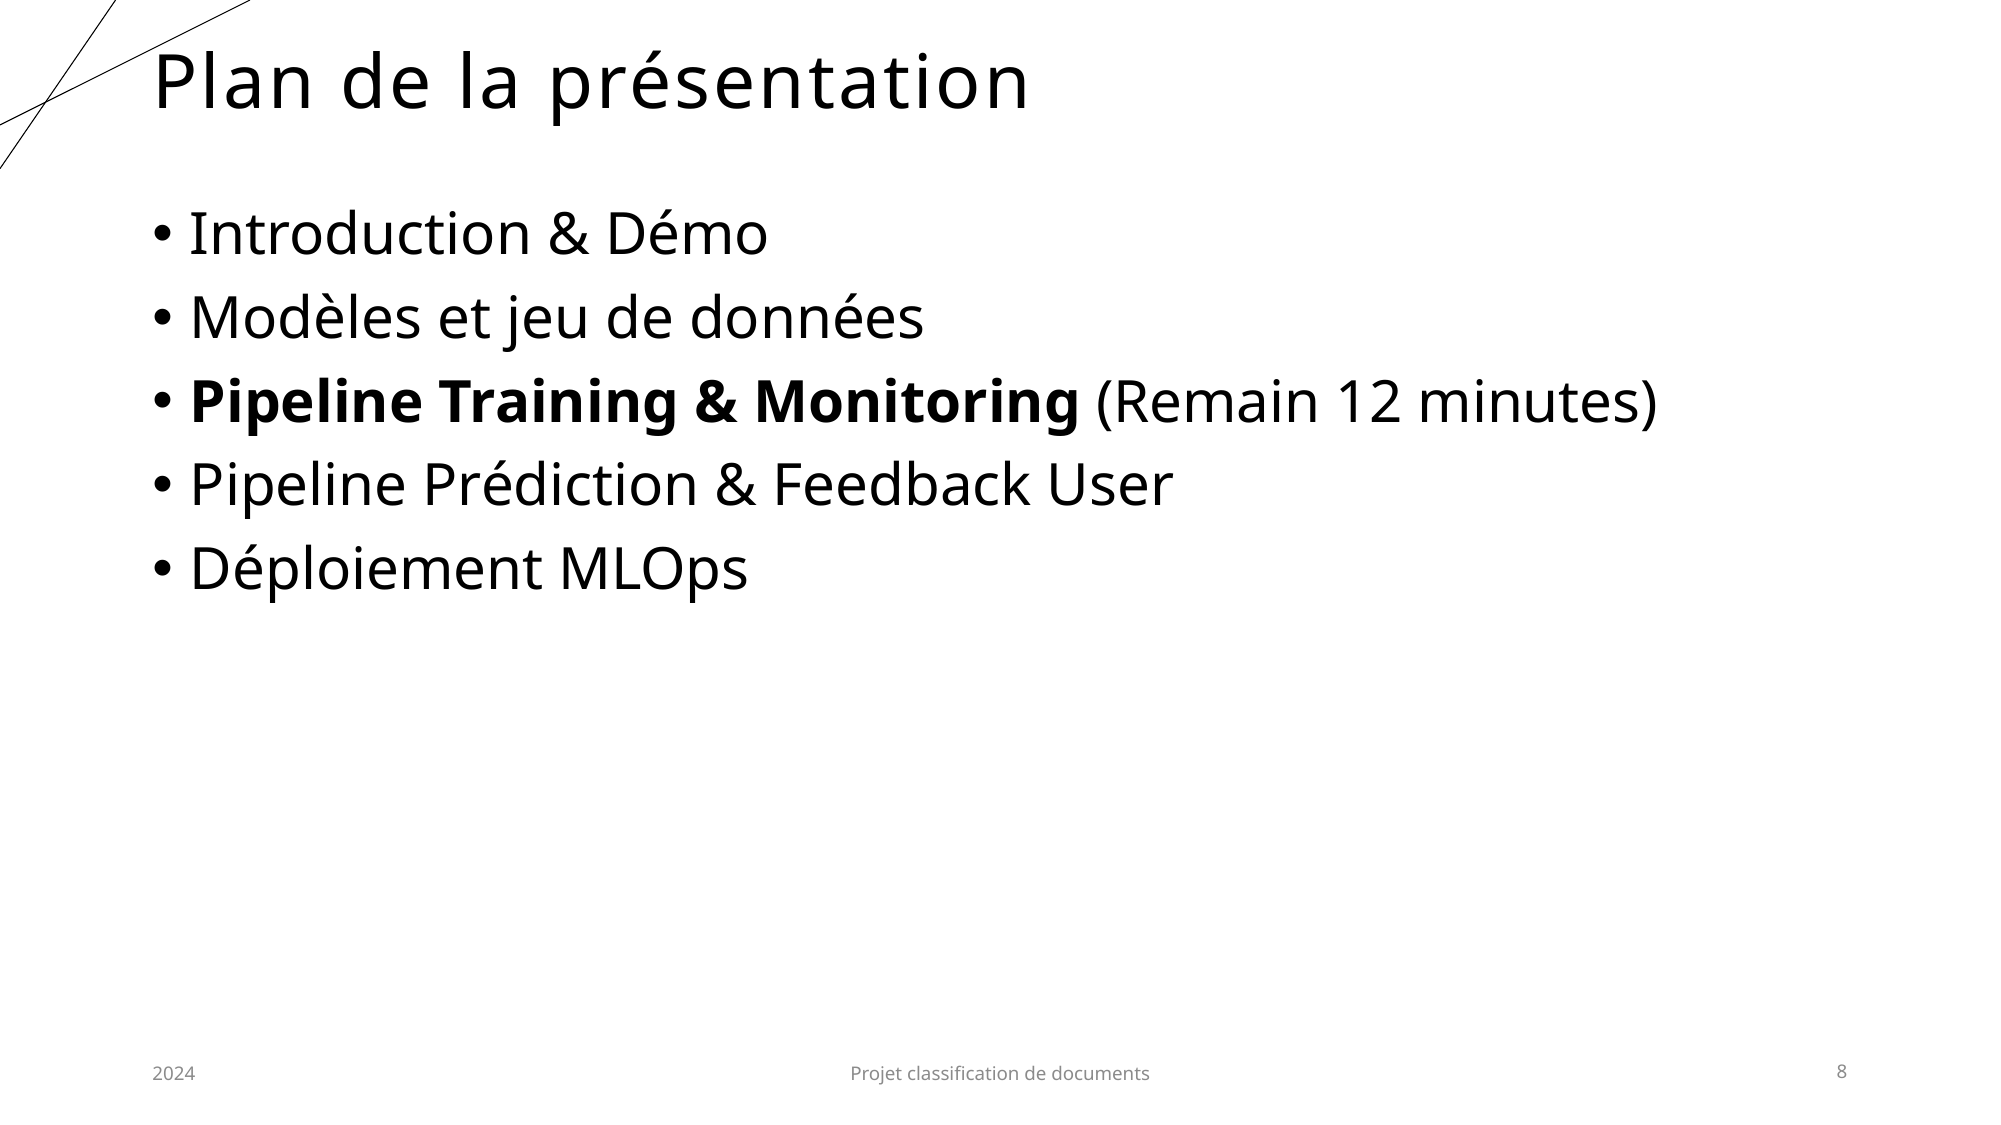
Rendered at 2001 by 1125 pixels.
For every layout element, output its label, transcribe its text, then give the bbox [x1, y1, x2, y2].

slide_number 2024 [137, 1042, 588, 1103]
footer Projet classification de documents [662, 1042, 1338, 1103]
list Introduction & Démo Modèles et jeu de données Pipeline Training & Monitoring (Remain 12 minutes) Pipeline Prédiction & Feedback User Déploiement MLOps [137, 196, 1936, 1001]
slide_number 8 [1412, 1042, 1863, 1103]
title Plan de la présentation [137, 36, 1936, 133]
